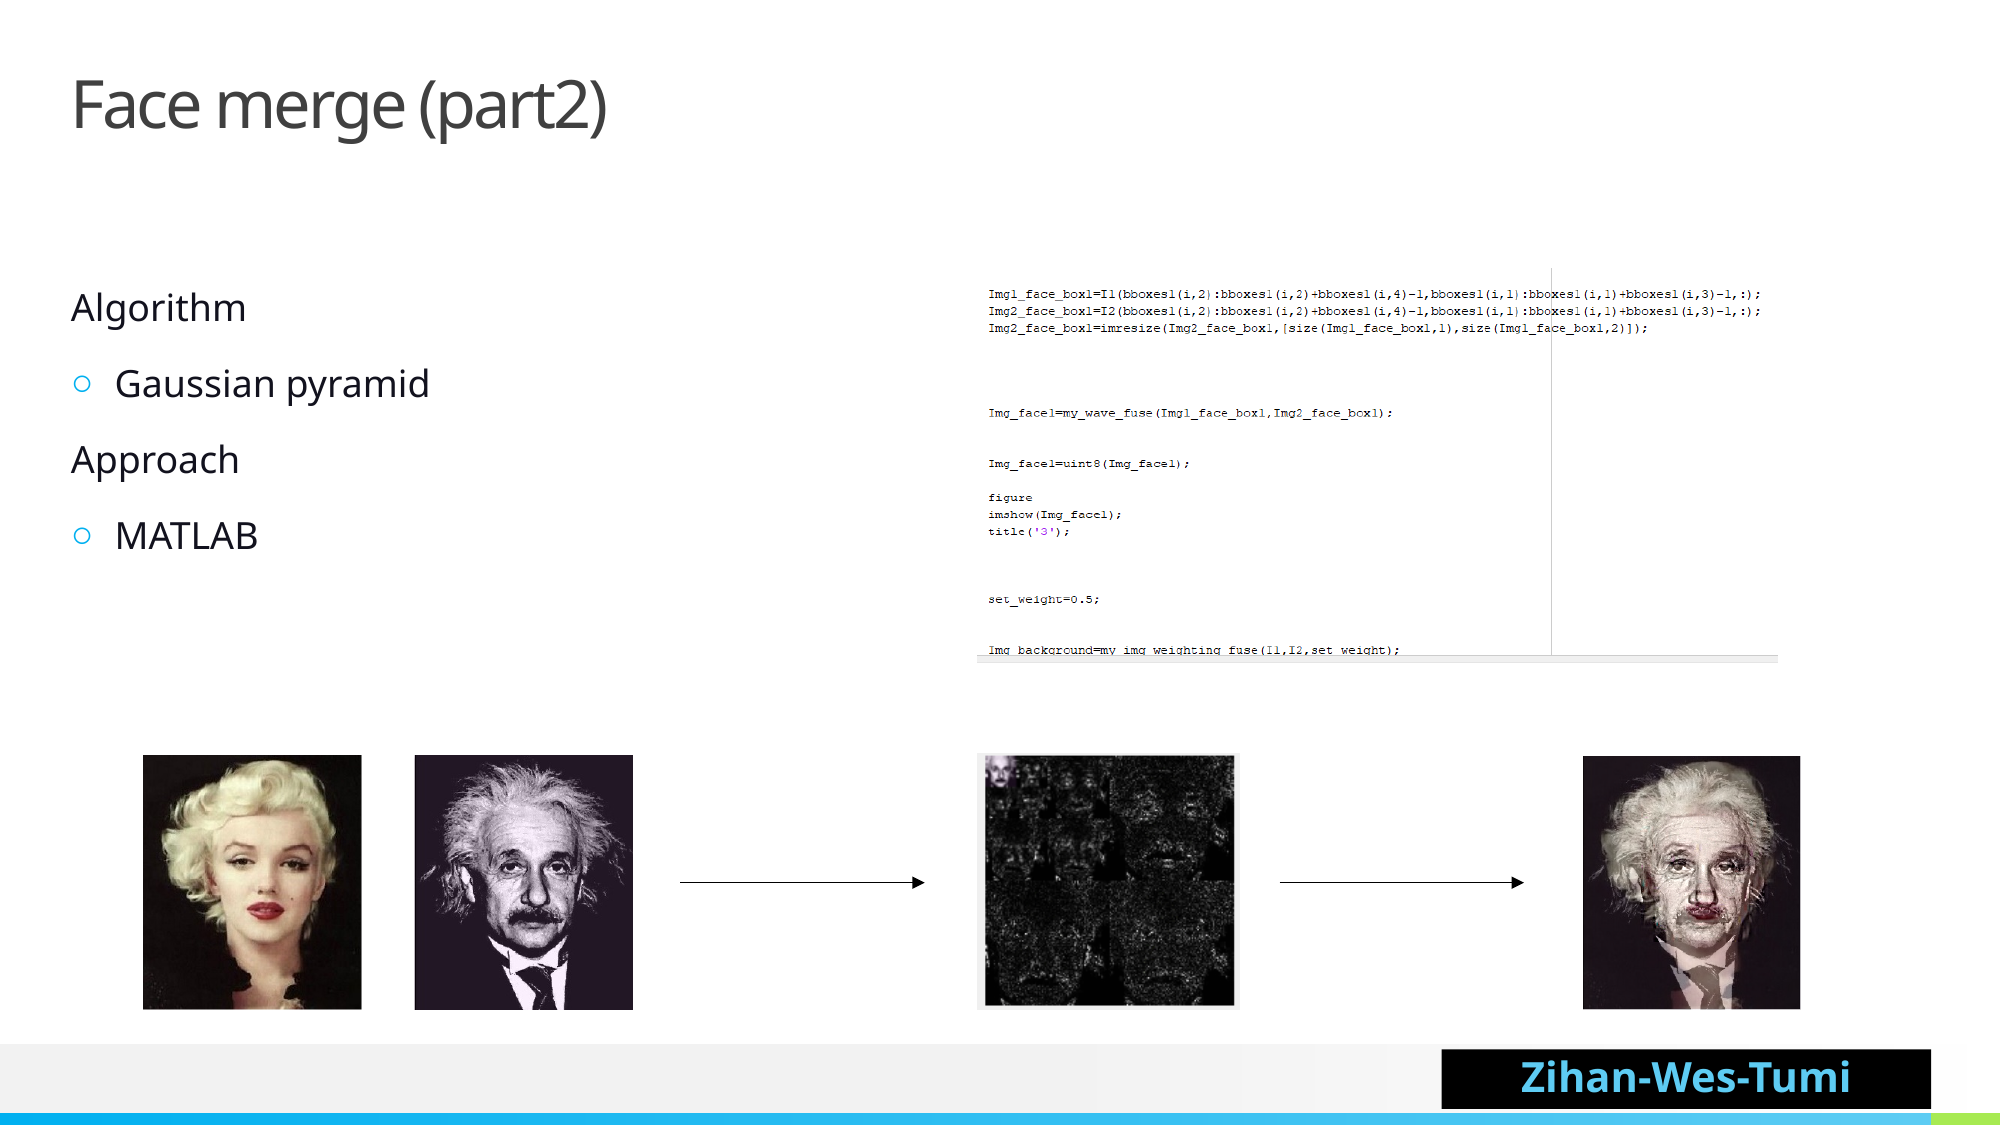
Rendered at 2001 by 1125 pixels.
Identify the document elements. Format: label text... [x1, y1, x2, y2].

text_box Zihan-Wes-Tumi [1441, 1049, 1932, 1109]
picture [976, 753, 1240, 1010]
list Algorithm Gaussian pyramid Approach MATLAB [70, 283, 1932, 998]
picture [1583, 756, 1801, 1010]
picture [976, 268, 1778, 663]
title Face merge (part2) [70, 70, 1932, 142]
picture [143, 755, 362, 1010]
picture [414, 755, 633, 1010]
